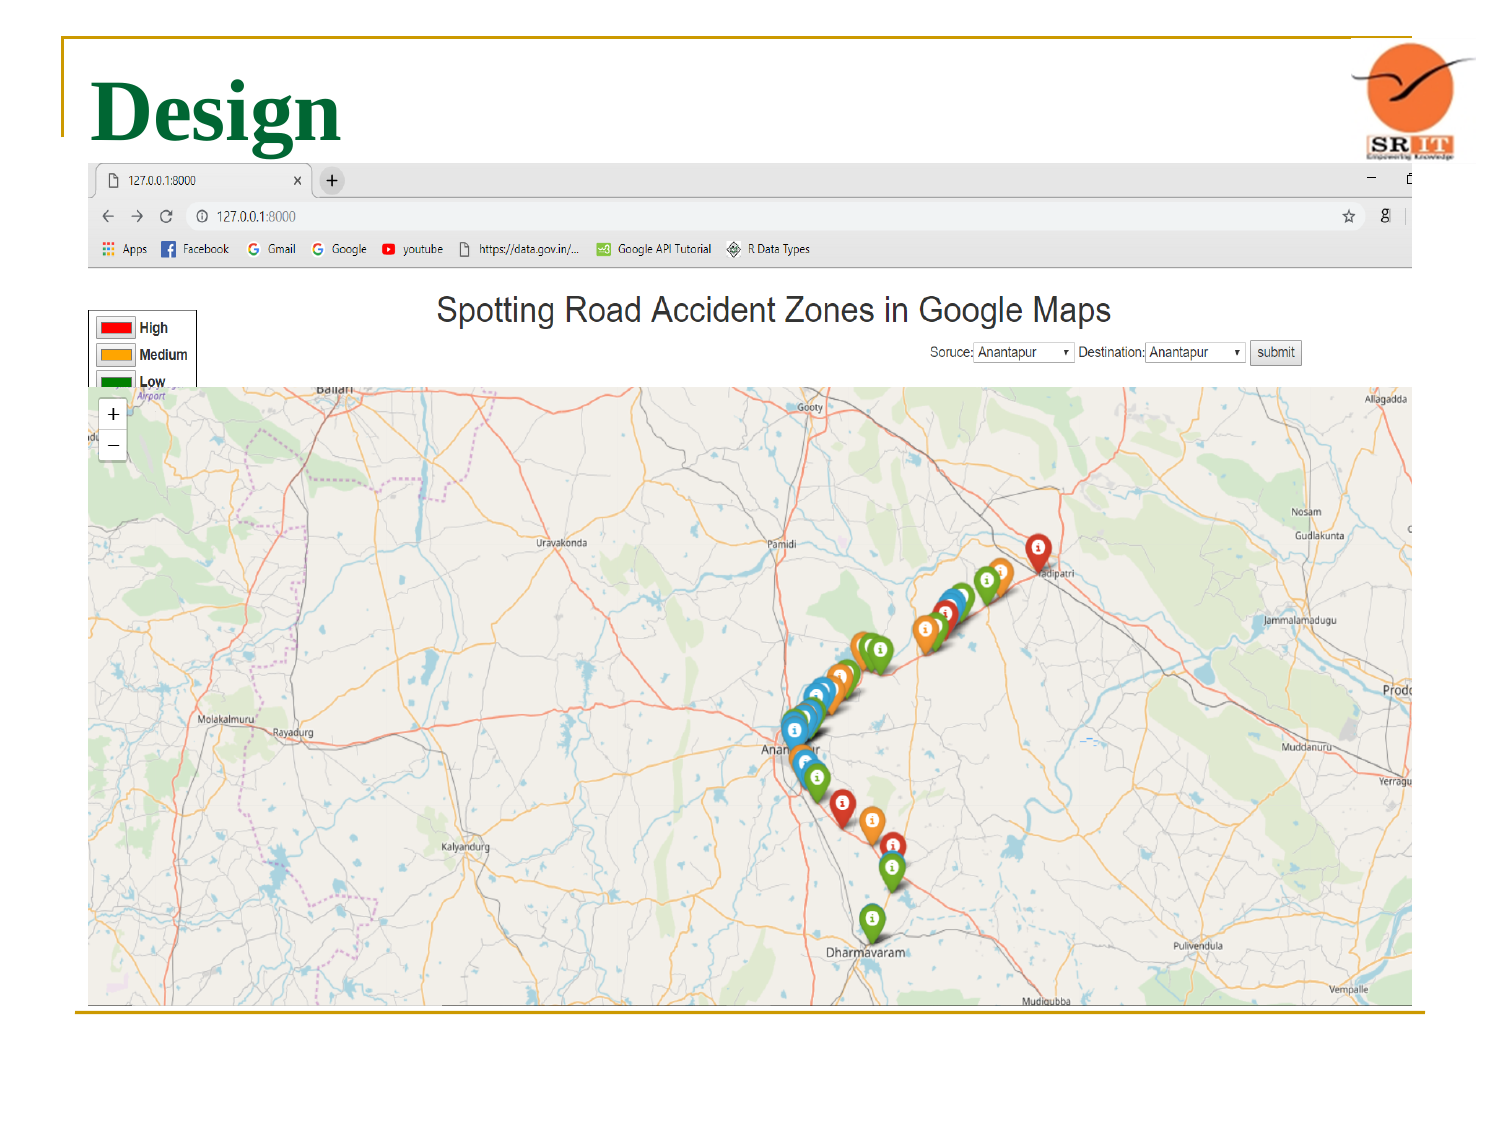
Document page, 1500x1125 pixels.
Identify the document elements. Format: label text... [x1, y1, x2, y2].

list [88, 163, 1412, 1006]
picture [1350, 37, 1477, 165]
title Design [74, 45, 1426, 233]
